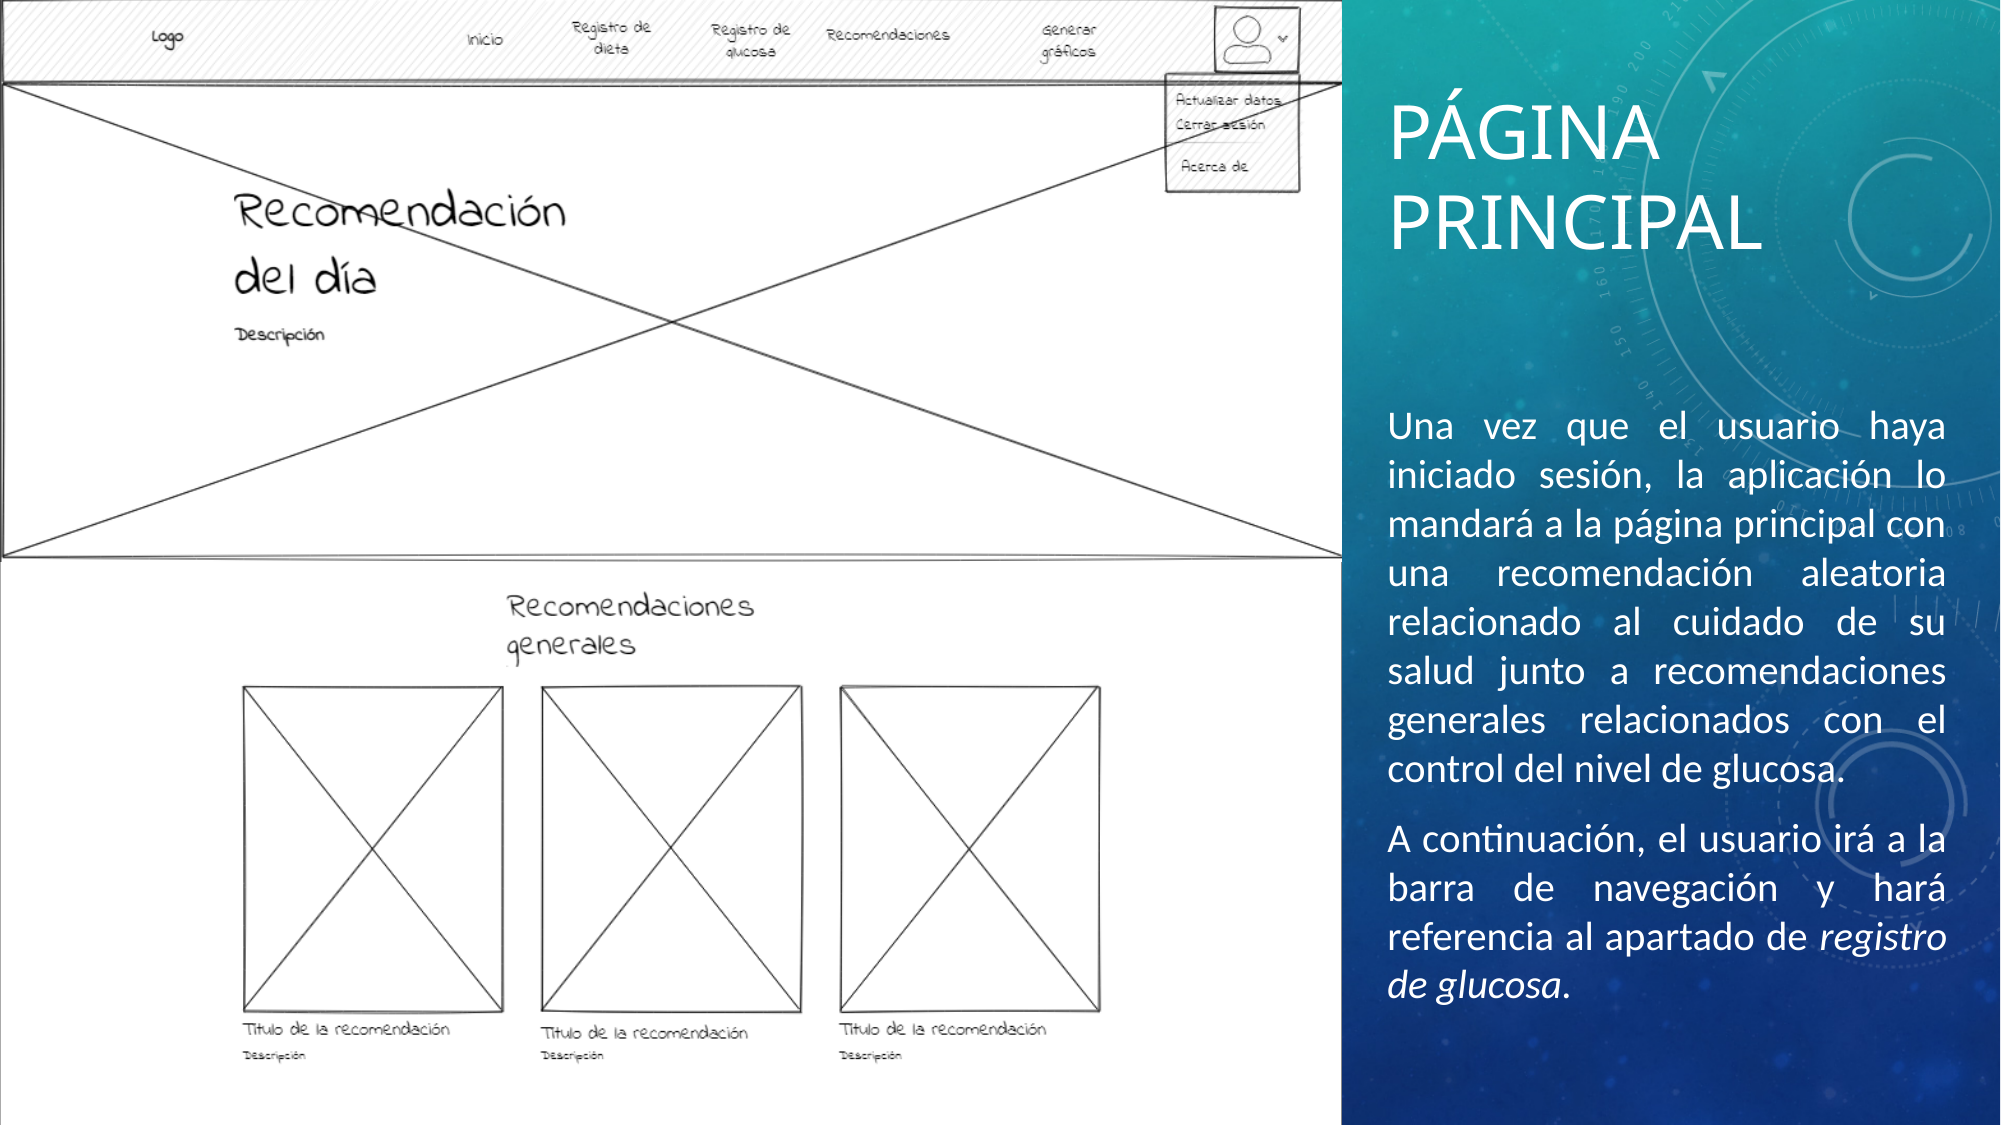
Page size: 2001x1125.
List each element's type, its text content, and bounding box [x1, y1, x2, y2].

title Página principal [1372, 55, 1963, 295]
list Una vez que el usuario haya iniciado sesión, la aplicación lo mandará a la página principal con una recomendación aleatoria relacionado al cuidado de su salud junto a recomendaciones generales relacionados con el control del nivel de glucosa. A continuación, el usuario irá a la barra de navegación y hará referencia al apartado de registro de glucosa. [1372, 371, 1963, 1035]
picture [0, 0, 2001, 1125]
